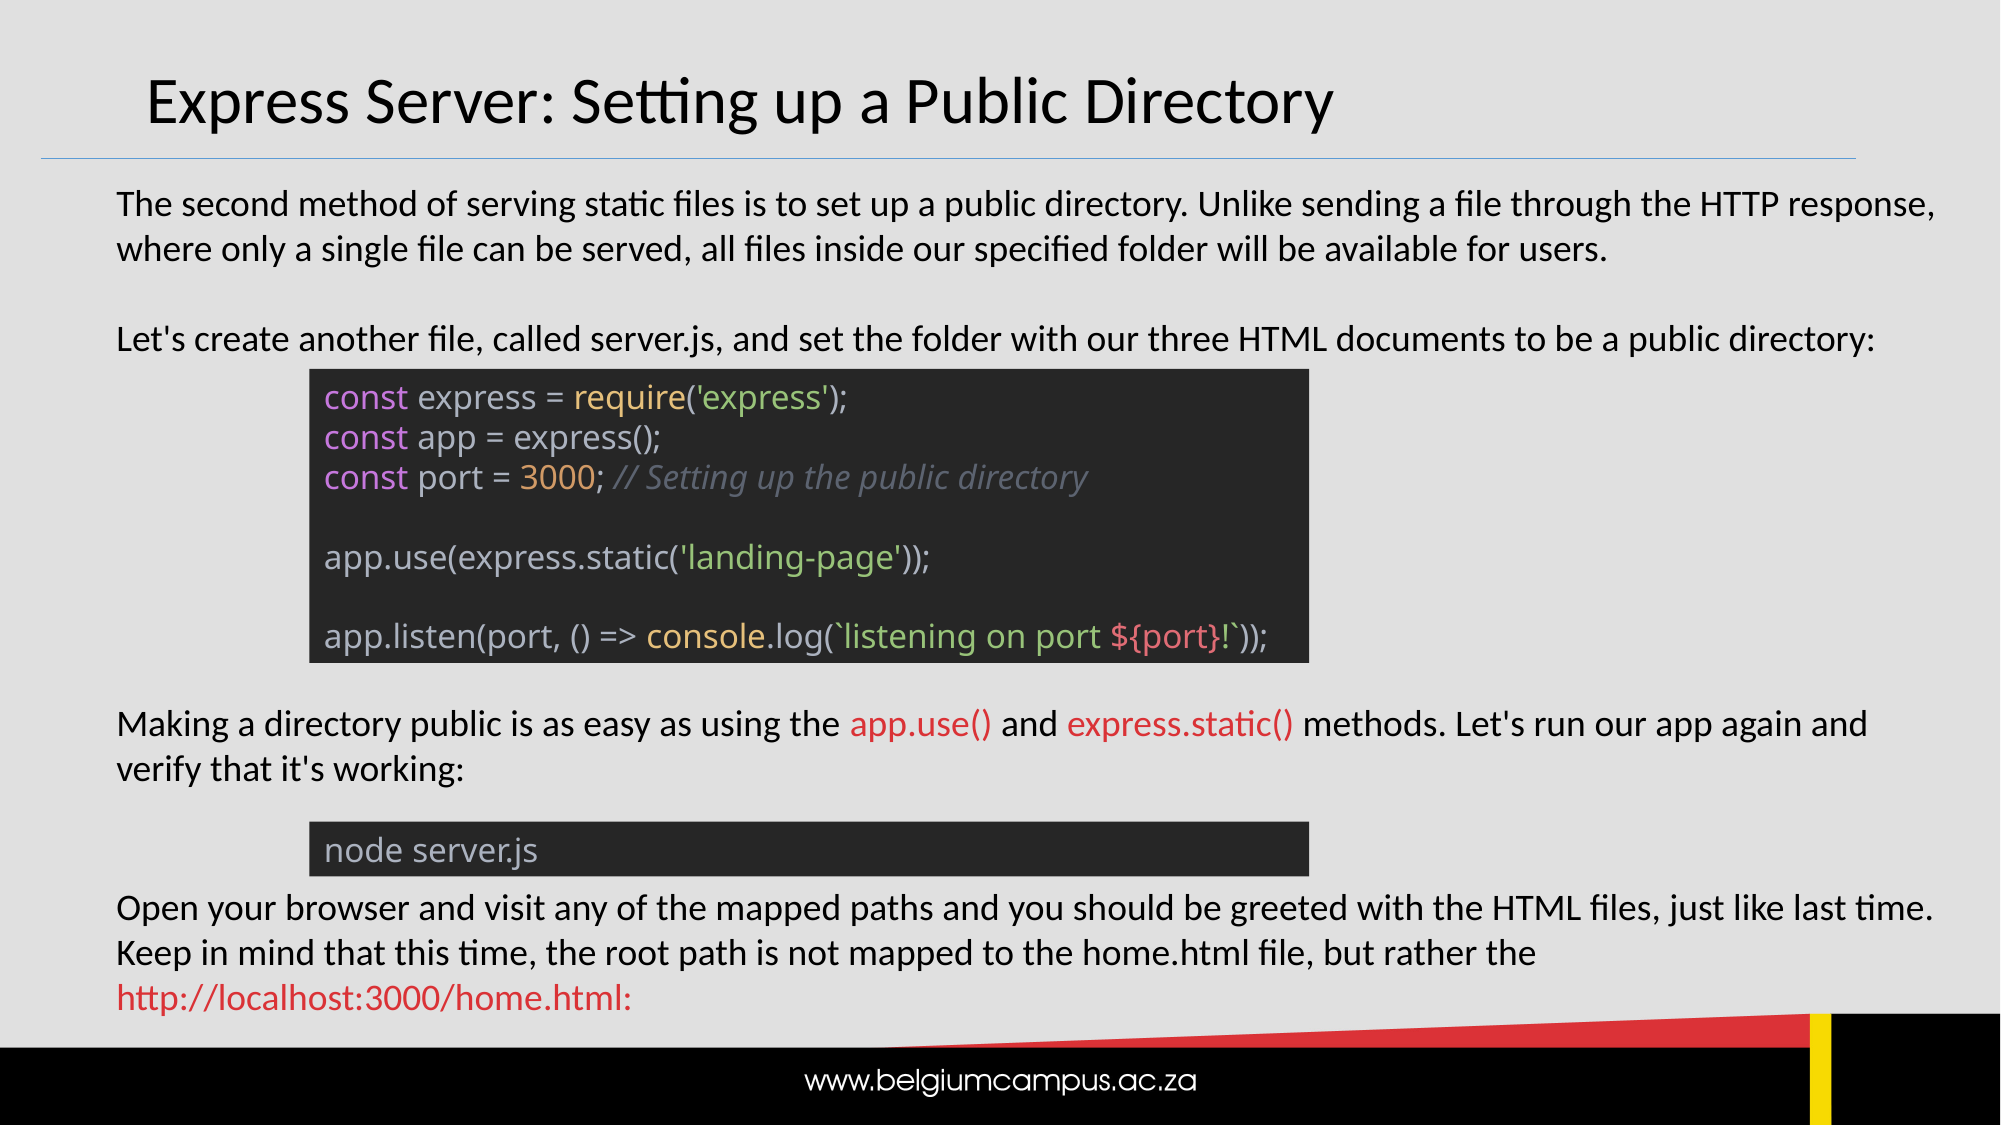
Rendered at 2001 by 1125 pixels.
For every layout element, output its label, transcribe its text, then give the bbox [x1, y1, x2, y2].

text_box The second method of serving static files is to set up a public directory. Unlike sending a file through the HTTP response, where only a single file can be served, all files inside our specified folder will be available for users. Let's create another file, called server.js, and set the folder with our three HTML documents to be a public directory: [101, 171, 1963, 367]
text_box Making a directory public is as easy as using the app.use() and express.static() methods. Let's run our app again and verify that it's working: [101, 691, 1923, 796]
text_box Open your browser and visit any of the mapped paths and you should be greeted with the HTML files, just like last time. Keep in mind that this time, the root path is not mapped to the home.html file, but rather the http://localhost:3000/home.html: [101, 875, 1978, 1025]
text_box Express Server: Setting up a Public Directory [131, 49, 1351, 144]
picture [0, 0, 2001, 1125]
text_box const express = require('express'); const app = express(); const port = 3000; // Setting up the public directory app.use(express.static('landing-page')); app.listen(port, () => console.log(`listening on port ${port}!`)); [309, 368, 1310, 663]
text_box node server.js [309, 821, 1310, 875]
